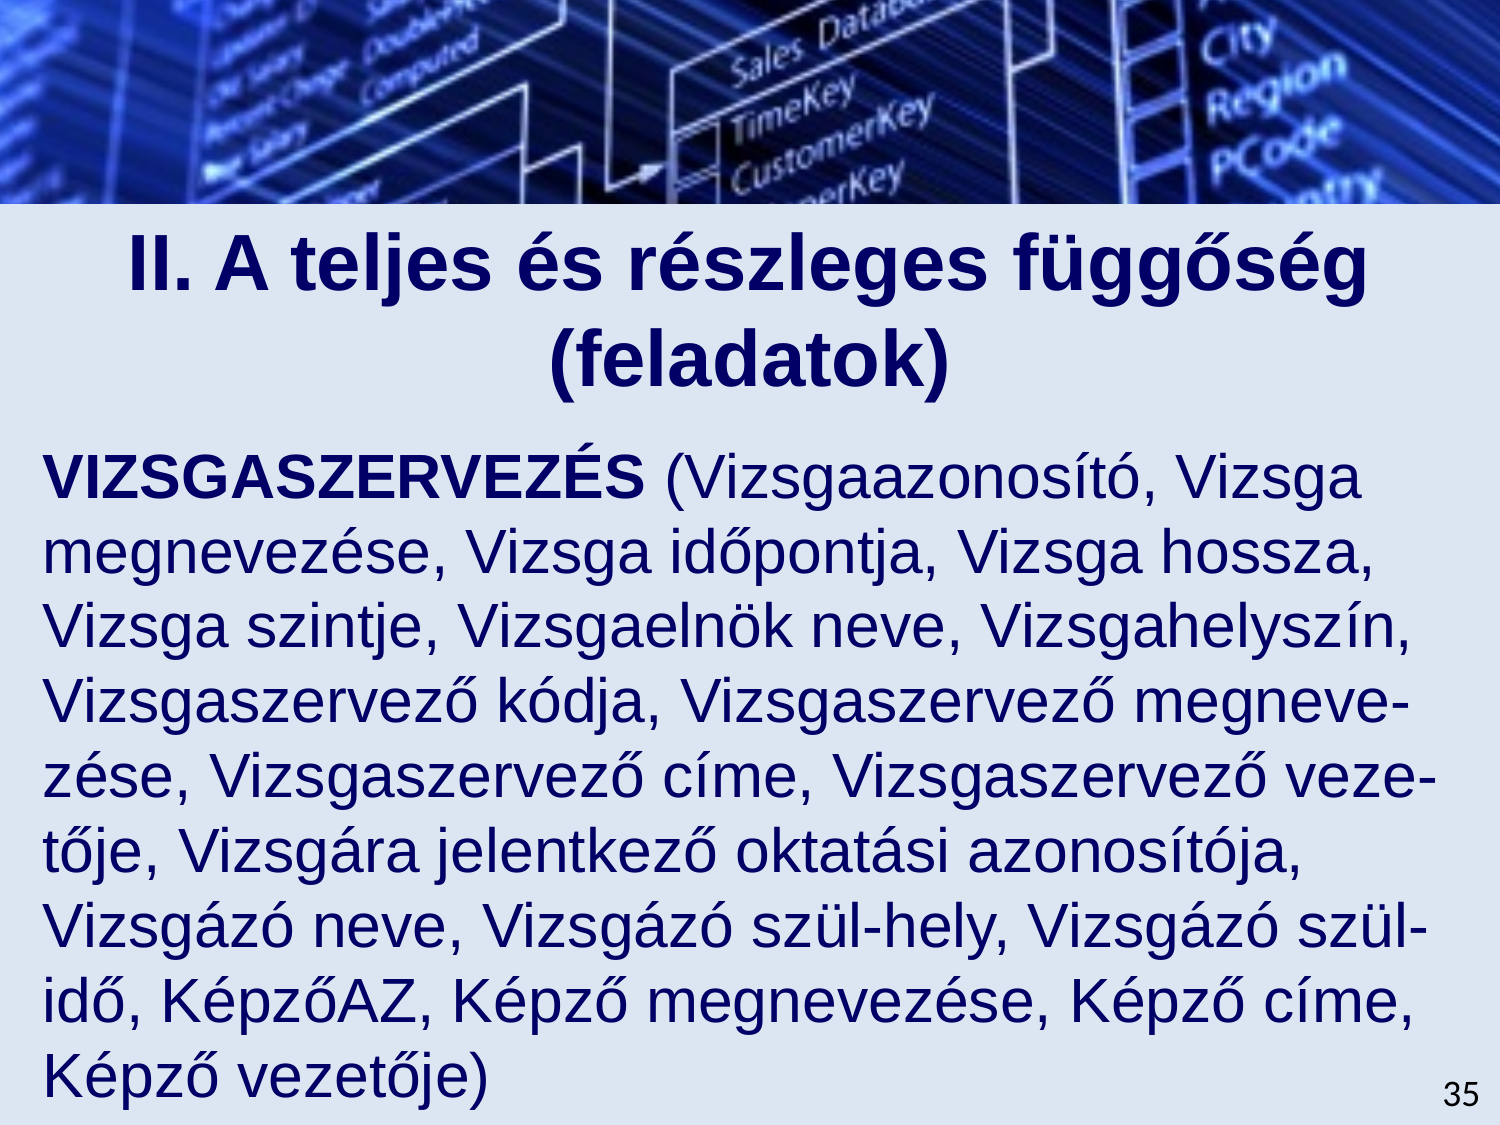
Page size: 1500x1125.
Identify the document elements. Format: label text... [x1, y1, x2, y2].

list VIZSGASZERVEZÉS (Vizsgaazonosító, Vizsga megnevezése, Vizsga időpontja, Vizsga hossza, Vizsga szintje, Vizsgaelnök neve, Vizsgahelyszín, Vizsgaszervező kódja, Vizsgaszervező megneve-zése, Vizsgaszervező címe, Vizsgaszervező veze-tője, Vizsgára jelentkező oktatási azonosítója, Vizsgázó neve, Vizsgázó szül-hely, Vizsgázó szül-idő, KépzőAZ, Képző megnevezése, Képző címe, Képző vezetője) [27, 420, 1472, 1125]
slide_number 35 [1472, 1061, 1495, 1121]
picture [0, 0, 1500, 203]
title II. A teljes és részleges függőség (feladatok) [0, 203, 1500, 410]
